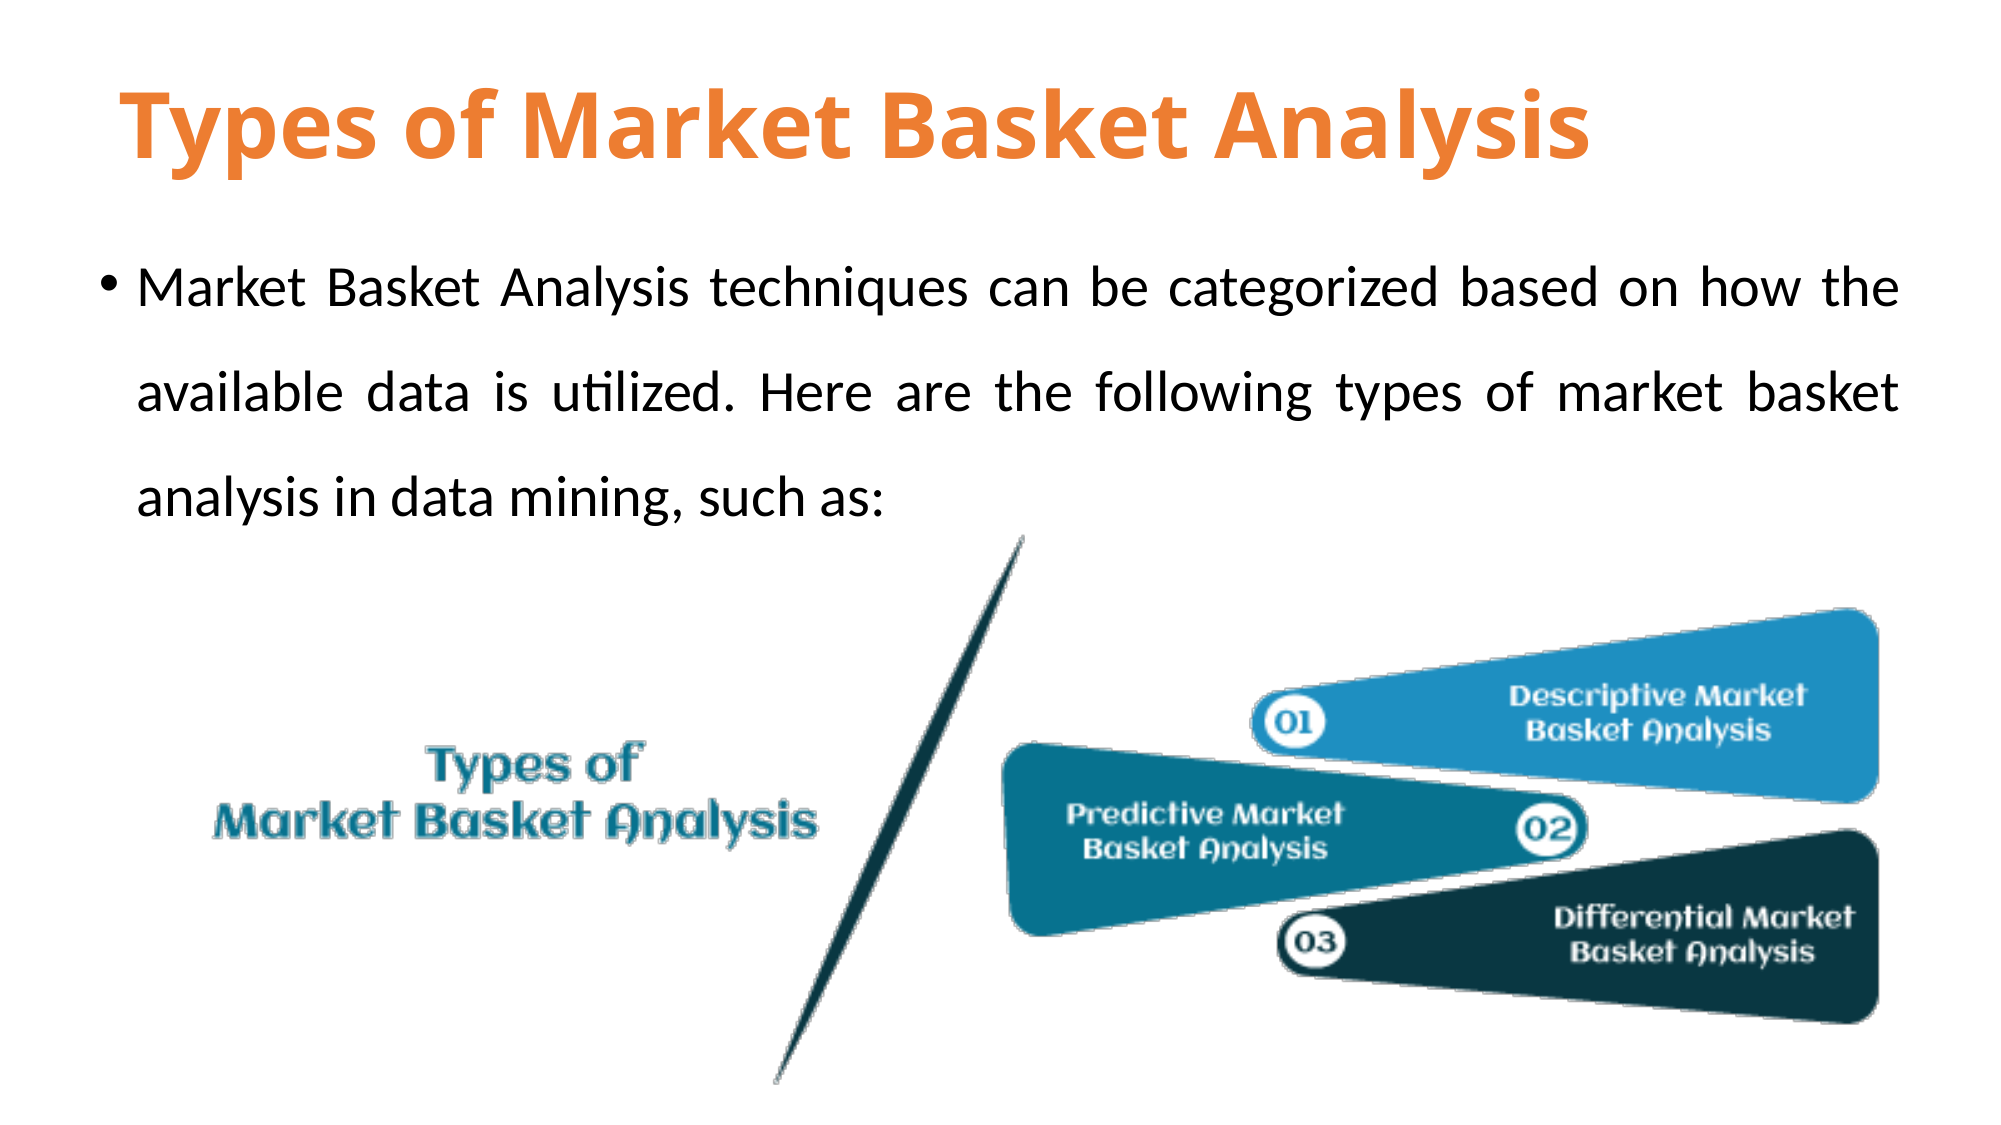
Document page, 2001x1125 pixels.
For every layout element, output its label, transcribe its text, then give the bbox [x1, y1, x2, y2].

list Market Basket Analysis techniques can be categorized based on how the available data is utilized. Here are the following types of market basket analysis in data mining, such as: [83, 205, 1917, 563]
picture [163, 506, 1917, 1105]
title Types of Market Basket Analysis [103, 20, 1828, 205]
